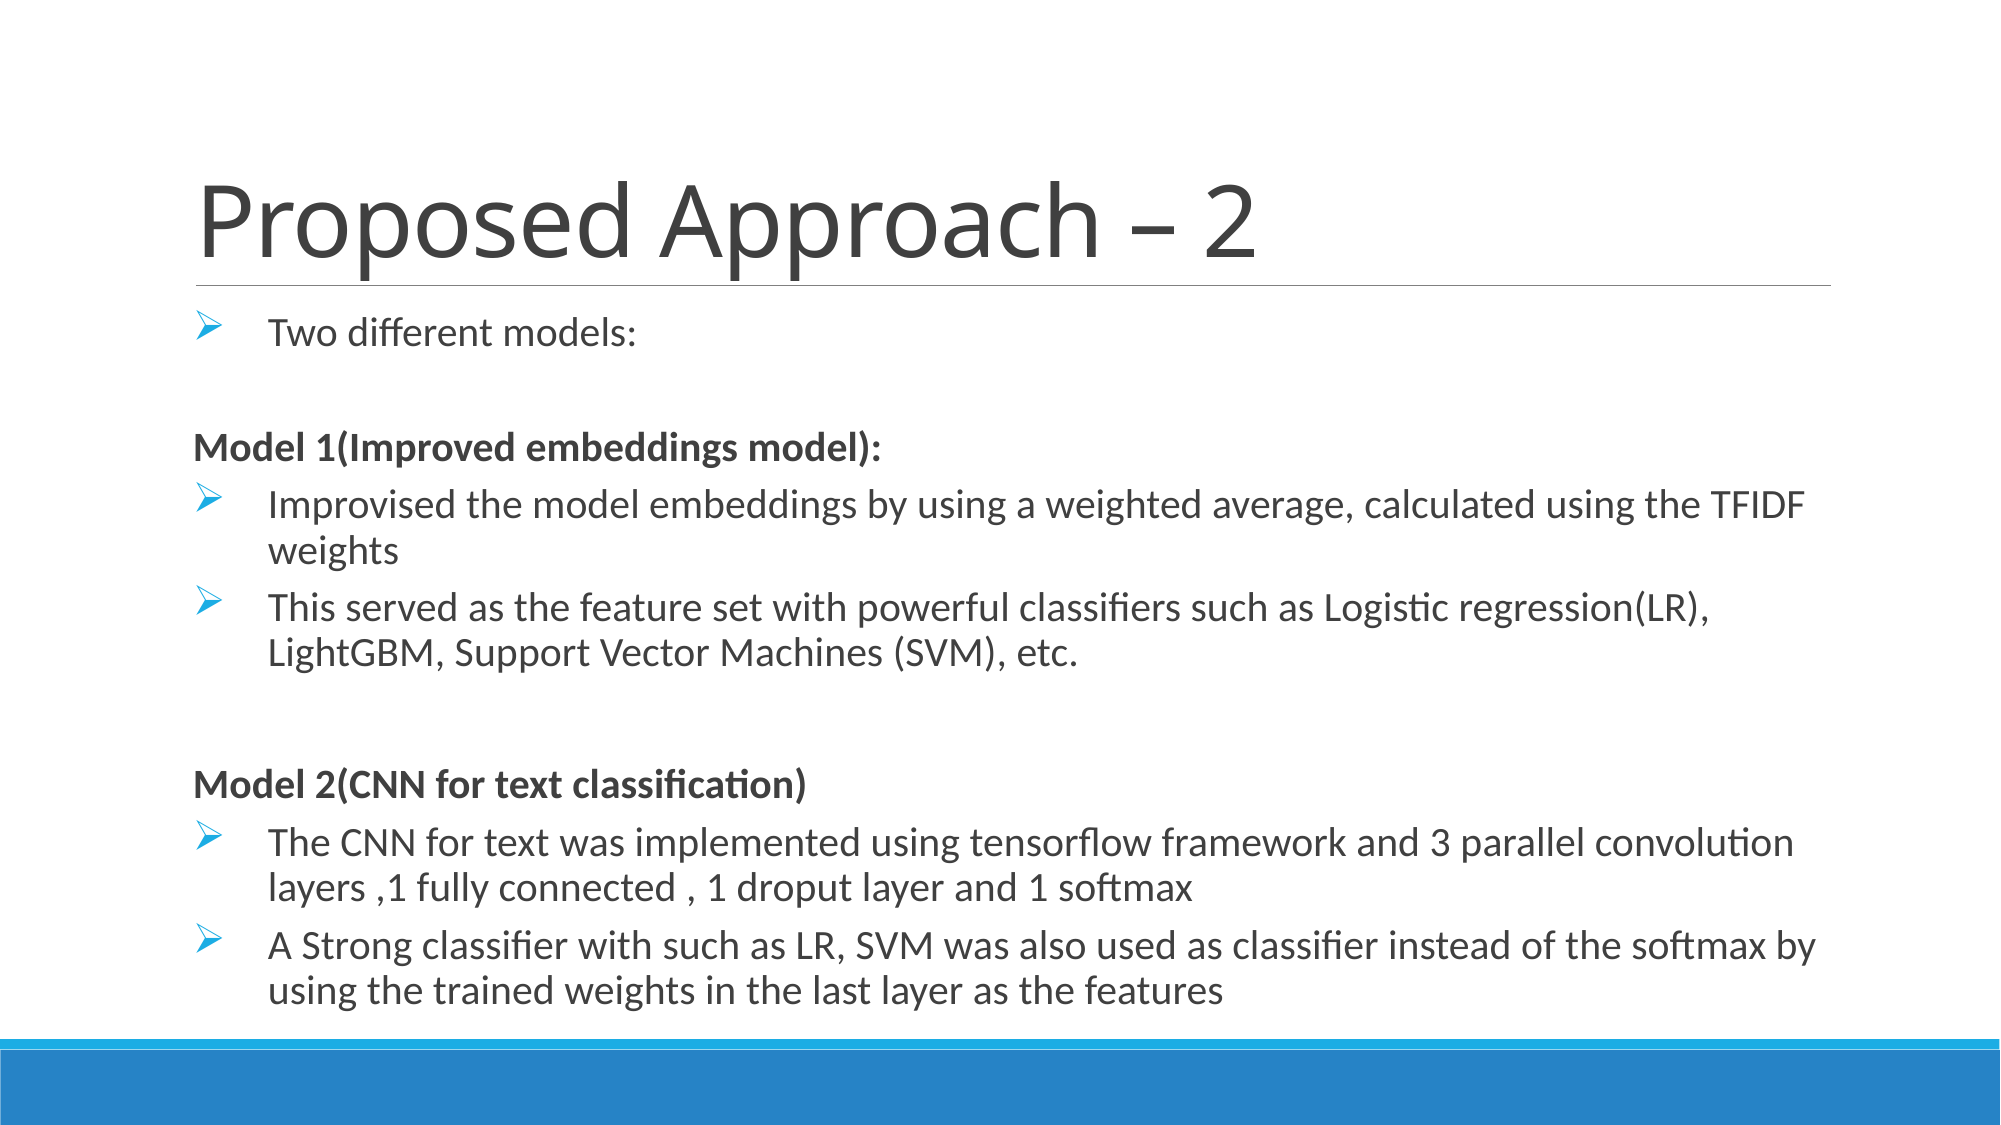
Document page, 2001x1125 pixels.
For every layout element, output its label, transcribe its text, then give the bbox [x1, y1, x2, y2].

list Two different models: Model 1(Improved embeddings model): Improvised the model embeddings by using a weighted average, calculated using the TFIDF weights This served as the feature set with powerful classifiers such as Logistic regression(LR), LightGBM, Support Vector Machines (SVM), etc. Model 2(CNN for text classification) The CNN for text was implemented using tensorflow framework and 3 parallel convolution layers ,1 fully connected , 1 droput layer and 1 softmax A Strong classifier with such as LR, SVM was also used as classifier instead of the softmax by using the trained weights in the last layer as the features [160, 302, 1837, 1052]
title Proposed Approach – 2 [180, 47, 1877, 285]
